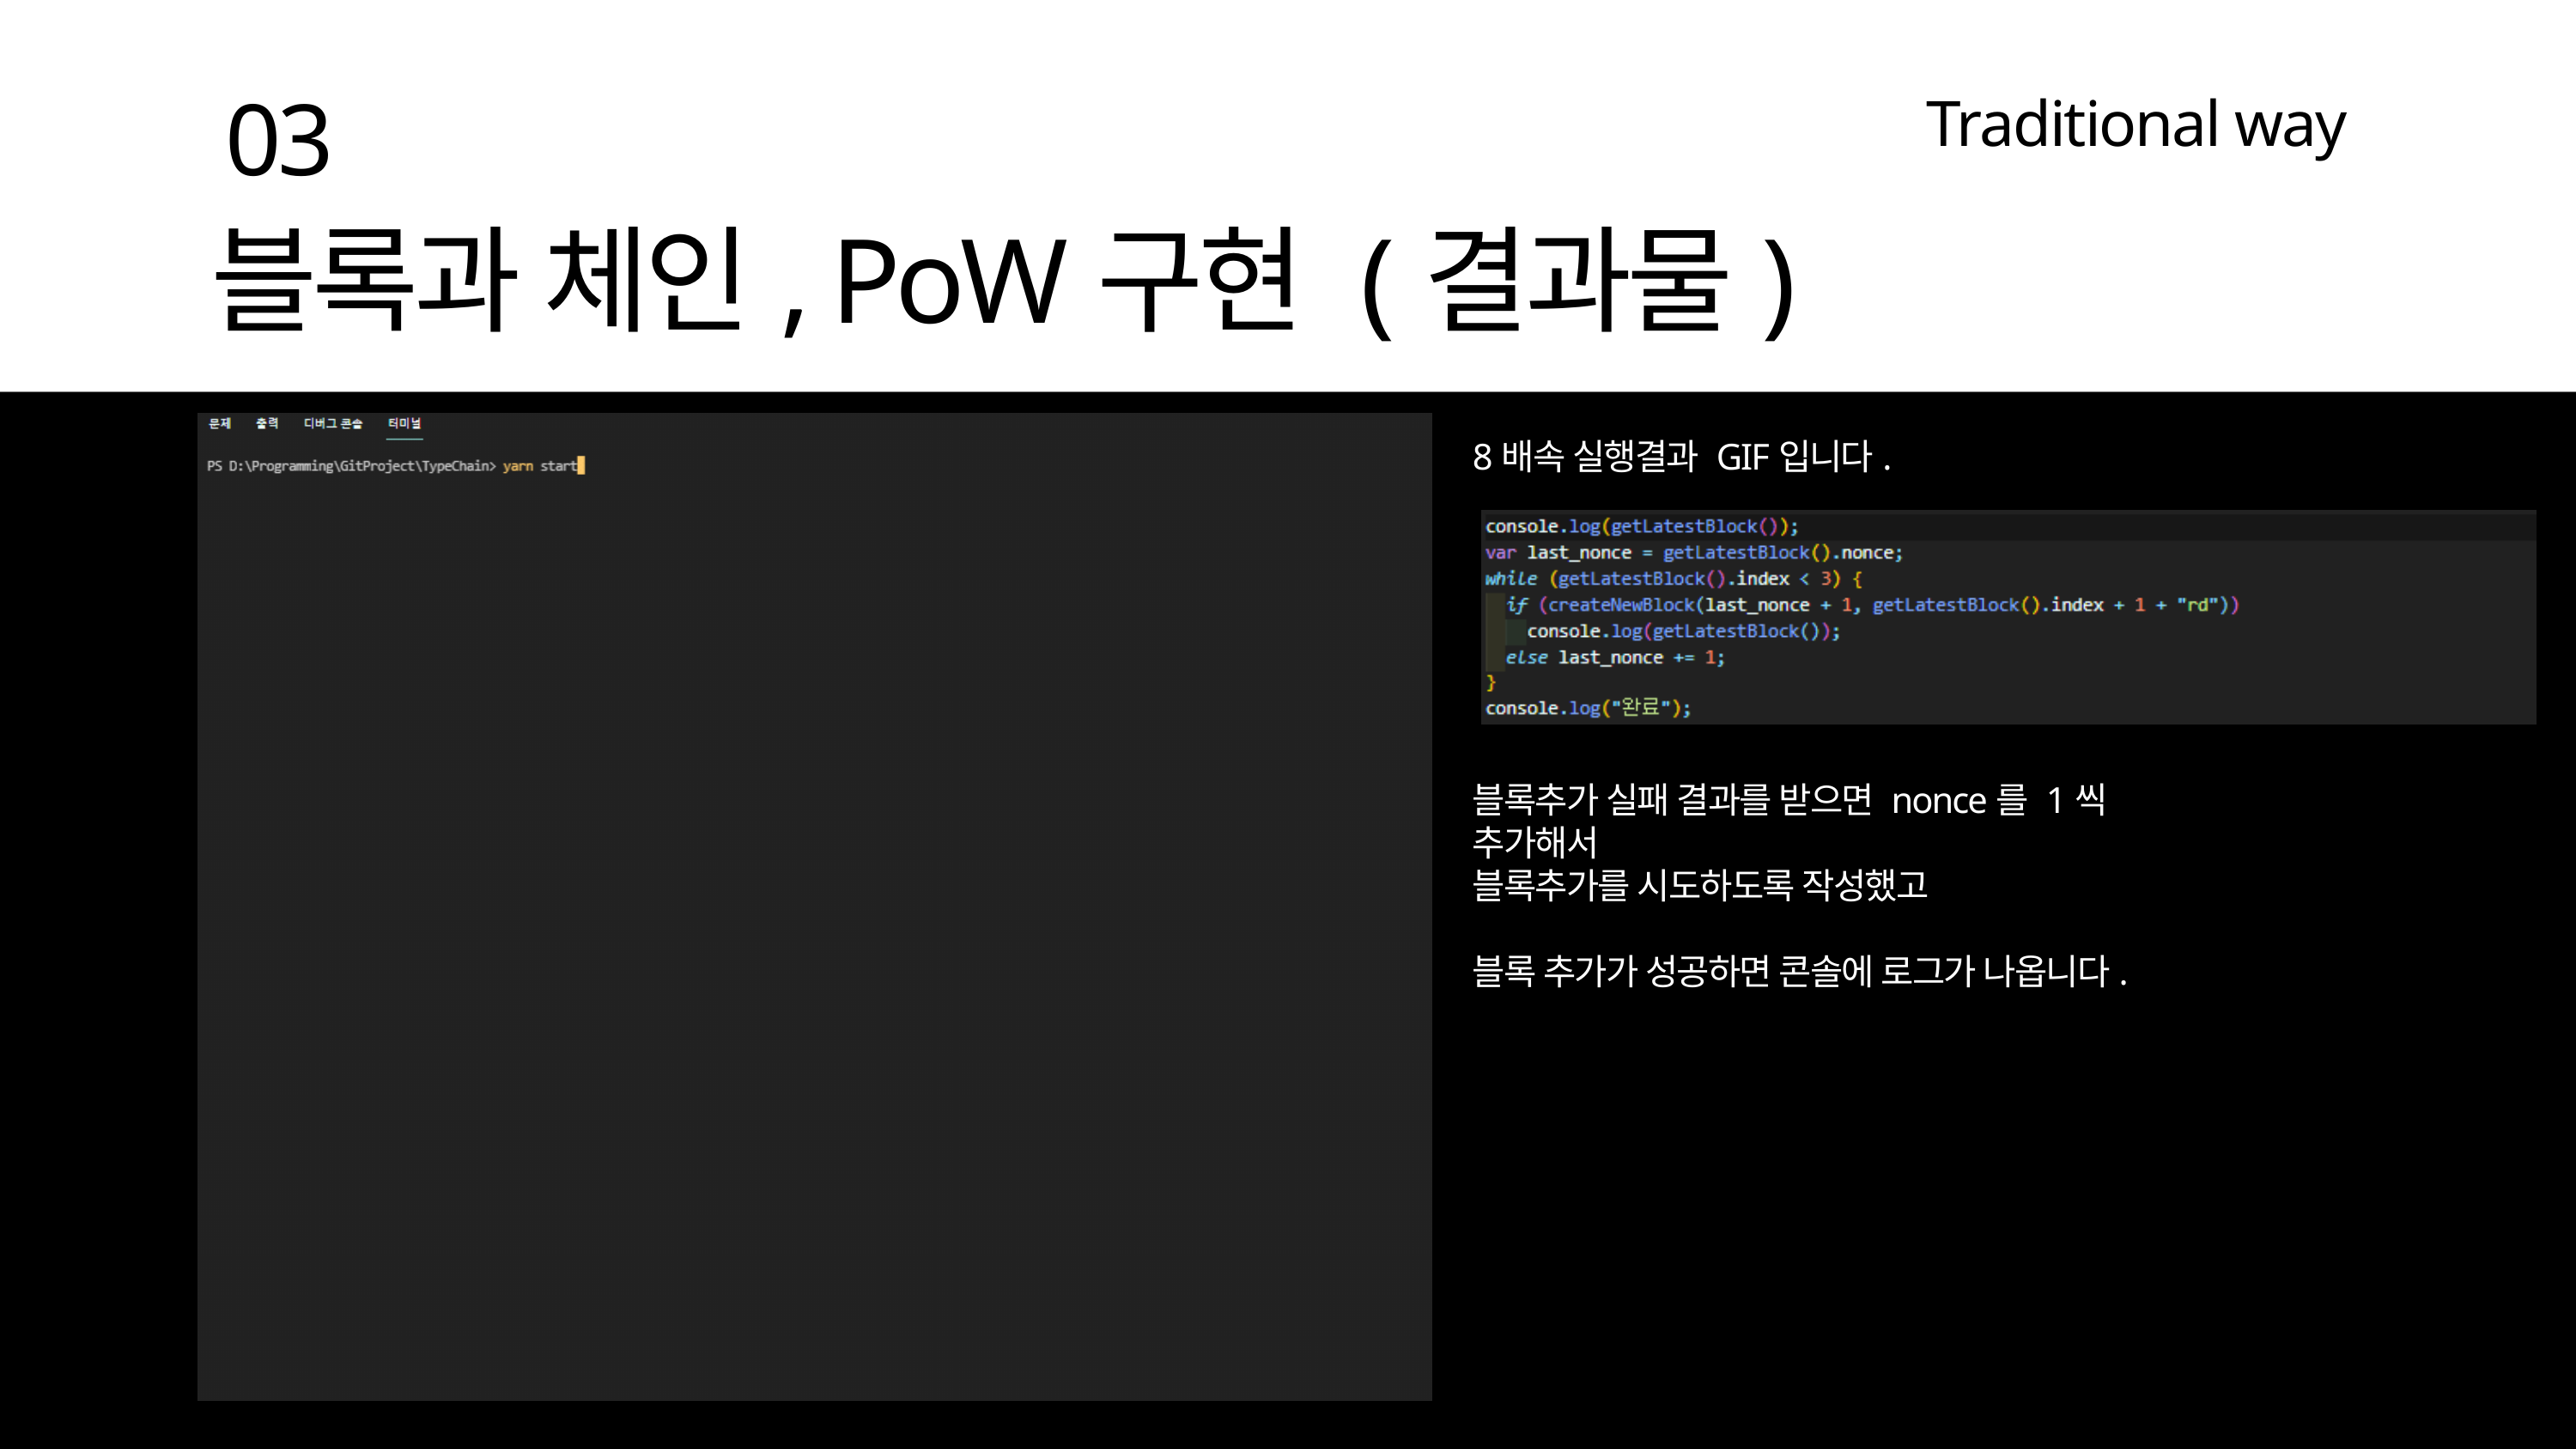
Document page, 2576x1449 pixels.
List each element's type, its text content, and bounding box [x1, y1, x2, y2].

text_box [0, 0, 2576, 392]
picture [1480, 510, 2537, 724]
text_box 8배속 실행결과 GIF입니다. 블록추가 실패 결과를 받으면 nonce를 1씩 추가해서 블록추가를 시도하도록 작성했고 블록 추가가 성공하면 콘솔에 로그가 나옵니다. [1460, 427, 2248, 999]
picture [197, 413, 1433, 1401]
